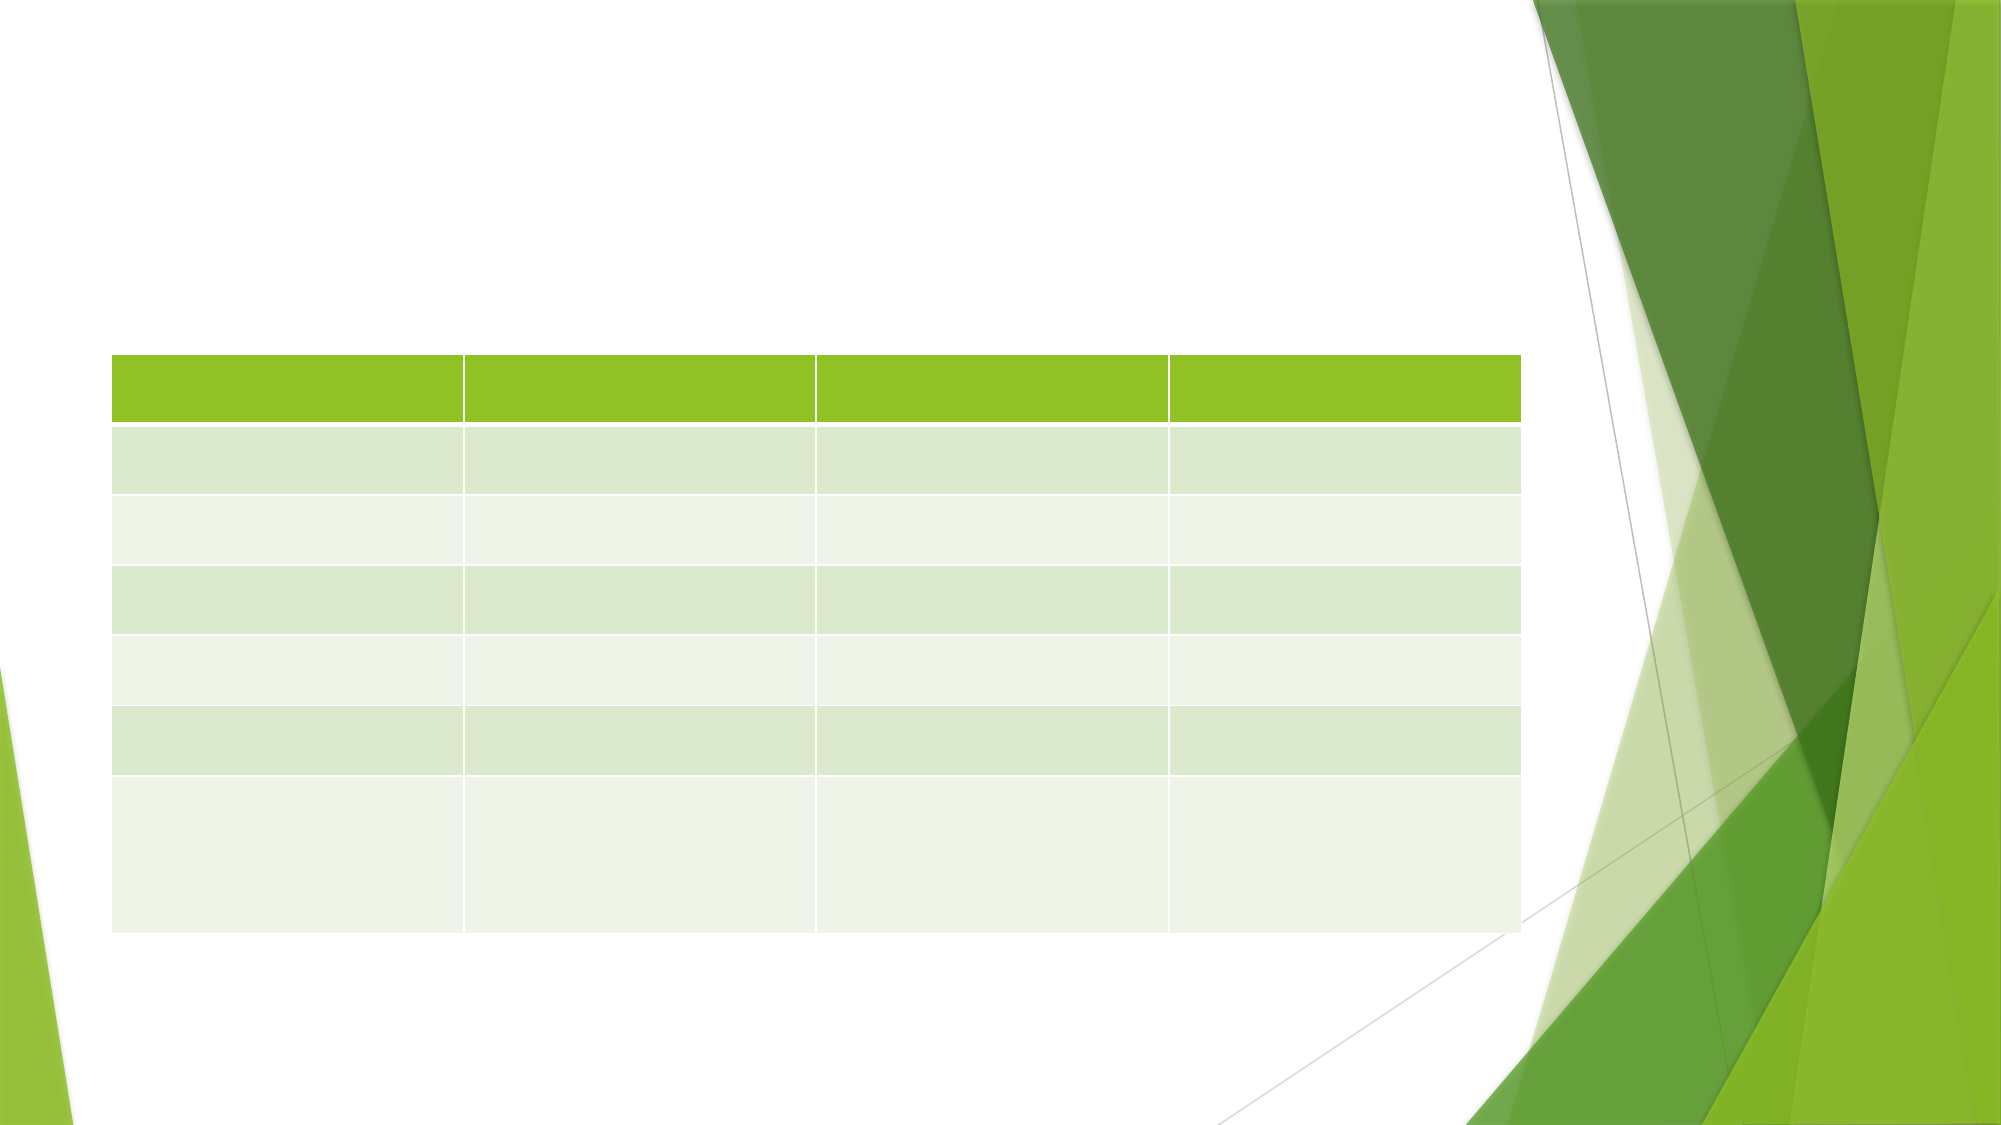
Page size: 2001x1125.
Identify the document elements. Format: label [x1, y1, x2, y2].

table_cell [1170, 706, 1521, 775]
table_cell [112, 566, 463, 634]
table_cell [1170, 427, 1521, 494]
table_cell [465, 636, 815, 705]
table_cell [817, 636, 1168, 705]
table_cell [112, 496, 463, 564]
table_cell [817, 706, 1168, 775]
table_header [465, 355, 815, 422]
table_header [112, 355, 463, 422]
table_cell [817, 427, 1168, 494]
table_cell [465, 496, 815, 564]
table_header [1170, 355, 1521, 422]
table_cell [817, 777, 1168, 933]
table_cell [1170, 496, 1521, 564]
table_cell [465, 777, 815, 933]
table_header [817, 355, 1168, 422]
table_cell [112, 706, 463, 775]
table_cell [1170, 777, 1521, 933]
table_cell [465, 427, 815, 494]
table_cell [465, 706, 815, 775]
table_cell [465, 566, 815, 634]
table_cell [112, 427, 463, 494]
table_cell [112, 636, 463, 705]
table_cell [112, 777, 463, 933]
table_cell [1170, 566, 1521, 634]
table_cell [1170, 636, 1521, 705]
table_cell [817, 496, 1168, 564]
table_cell [817, 566, 1168, 634]
